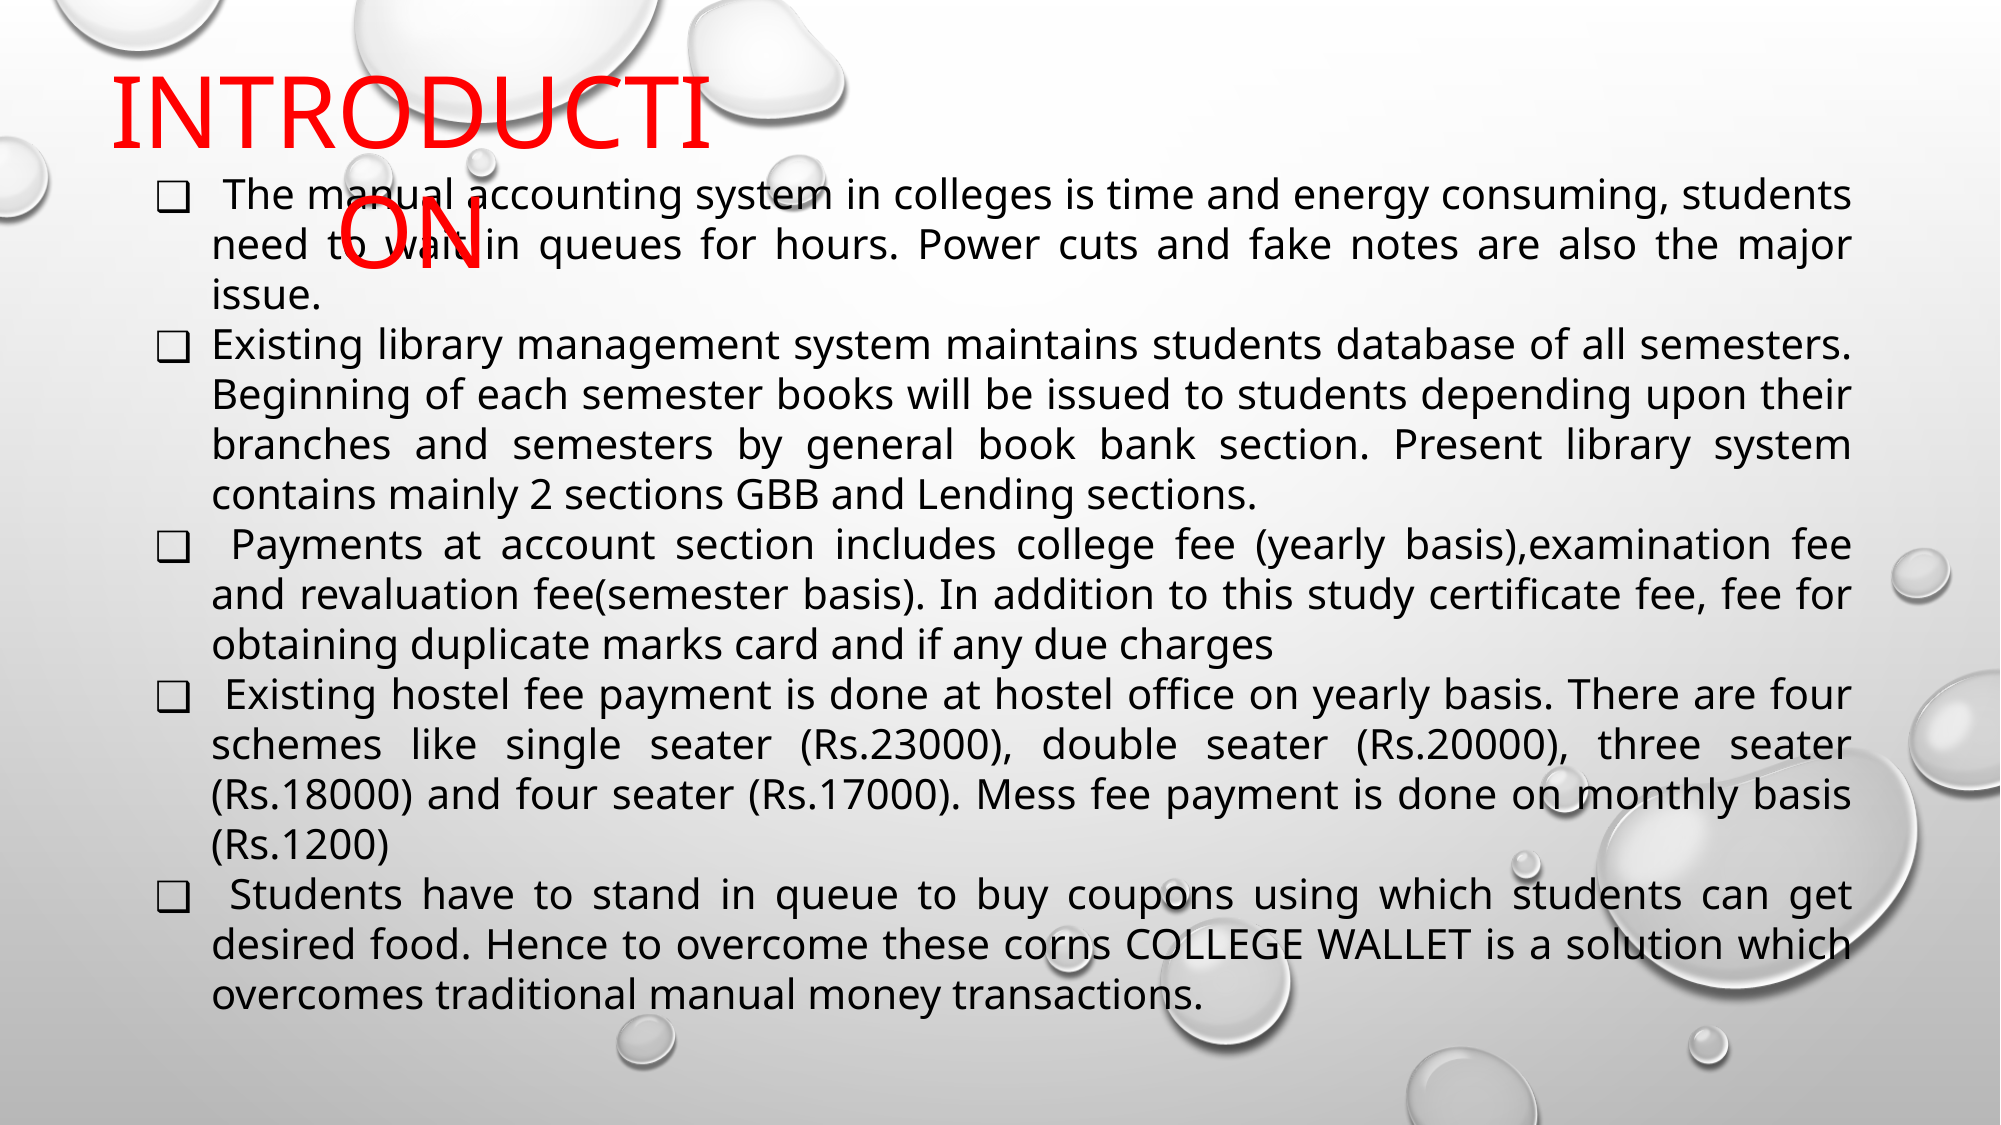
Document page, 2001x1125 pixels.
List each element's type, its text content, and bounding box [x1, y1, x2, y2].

picture [0, 0, 2000, 1125]
text_box INTRODUCTION [68, 40, 756, 178]
text_box The manual accounting system in colleges is time and energy consuming, students need to wait in queues for hours. Power cuts and fake notes are also the major issue. Existing library management system maintains students database of all semesters. Beginning of each semester books will be issued to students depending upon their branches and semesters by general book bank section. Present library system contains mainly 2 sections GBB and Lending sections. Payments at account section includes college fee (yearly basis),examination fee and revaluation fee(semester basis). In addition to this study certificate fee, fee for obtaining duplicate marks card and if any due charges Existing hostel fee payment is done at hostel office on yearly basis. There are four schemes like single seater (Rs.23000), double seater (Rs.20000), three seater (Rs.18000) and four seater (Rs.17000). Mess fee payment is done on monthly basis (Rs.1200) Students have to stand in queue to buy coupons using which students can get desired food. Hence to overcome these corns COLLEGE WALLET is a solution which overcomes traditional manual money transactions. [139, 160, 1869, 1034]
